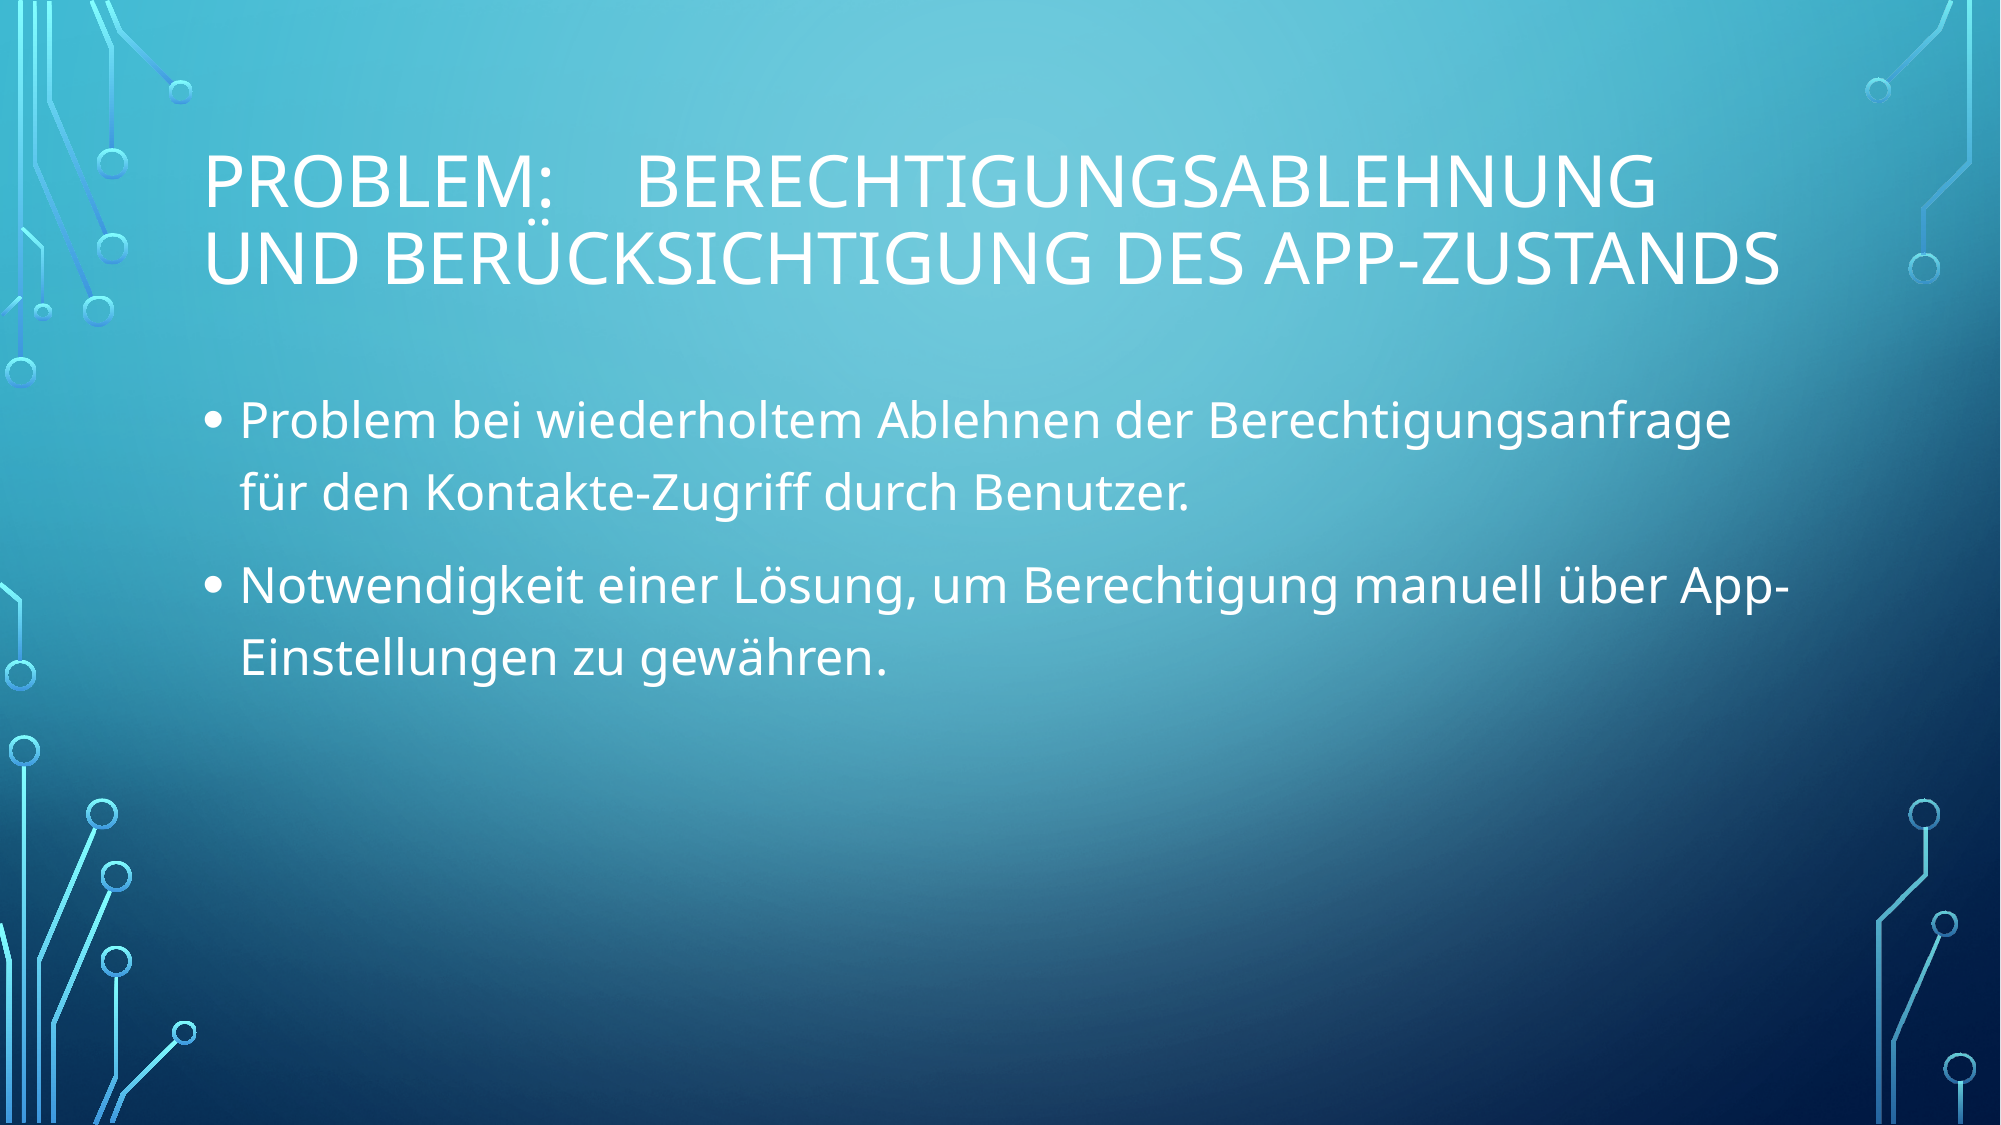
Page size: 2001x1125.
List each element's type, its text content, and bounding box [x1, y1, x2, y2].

list Problem bei wiederholtem Ablehnen der Berechtigungsanfrage für den Kontakte-Zugriff durch Benutzer. Notwendigkeit einer Lösung, um Berechtigung manuell über App-Einstellungen zu gewähren. [187, 369, 1813, 950]
title Problem: Berechtigungsablehnung und Berücksichtigung des App-Zustands [187, 101, 1813, 344]
